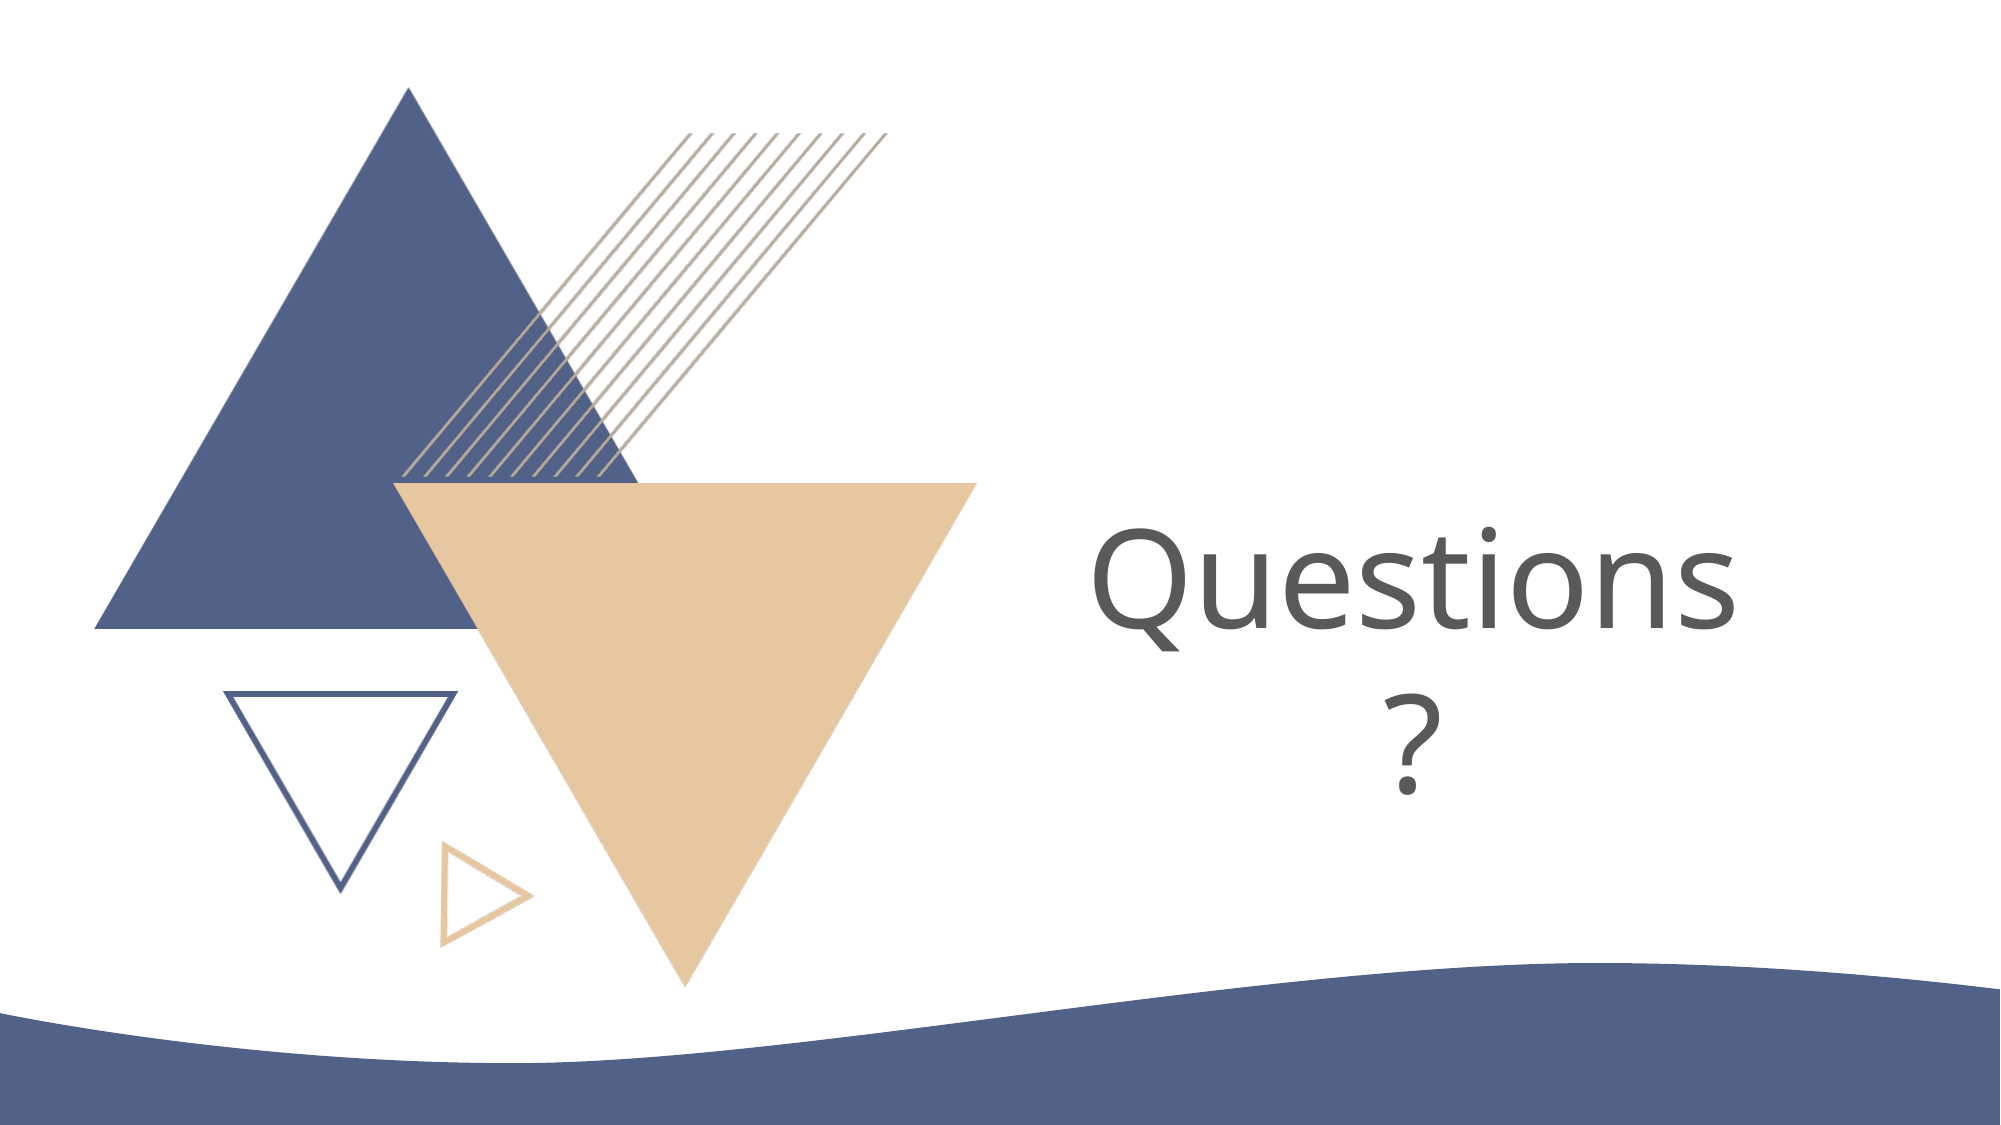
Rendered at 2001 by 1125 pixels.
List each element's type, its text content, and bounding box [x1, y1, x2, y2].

text_box [0, 961, 2000, 1125]
text_box Questions? [1057, 483, 1770, 829]
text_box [94, 87, 977, 987]
